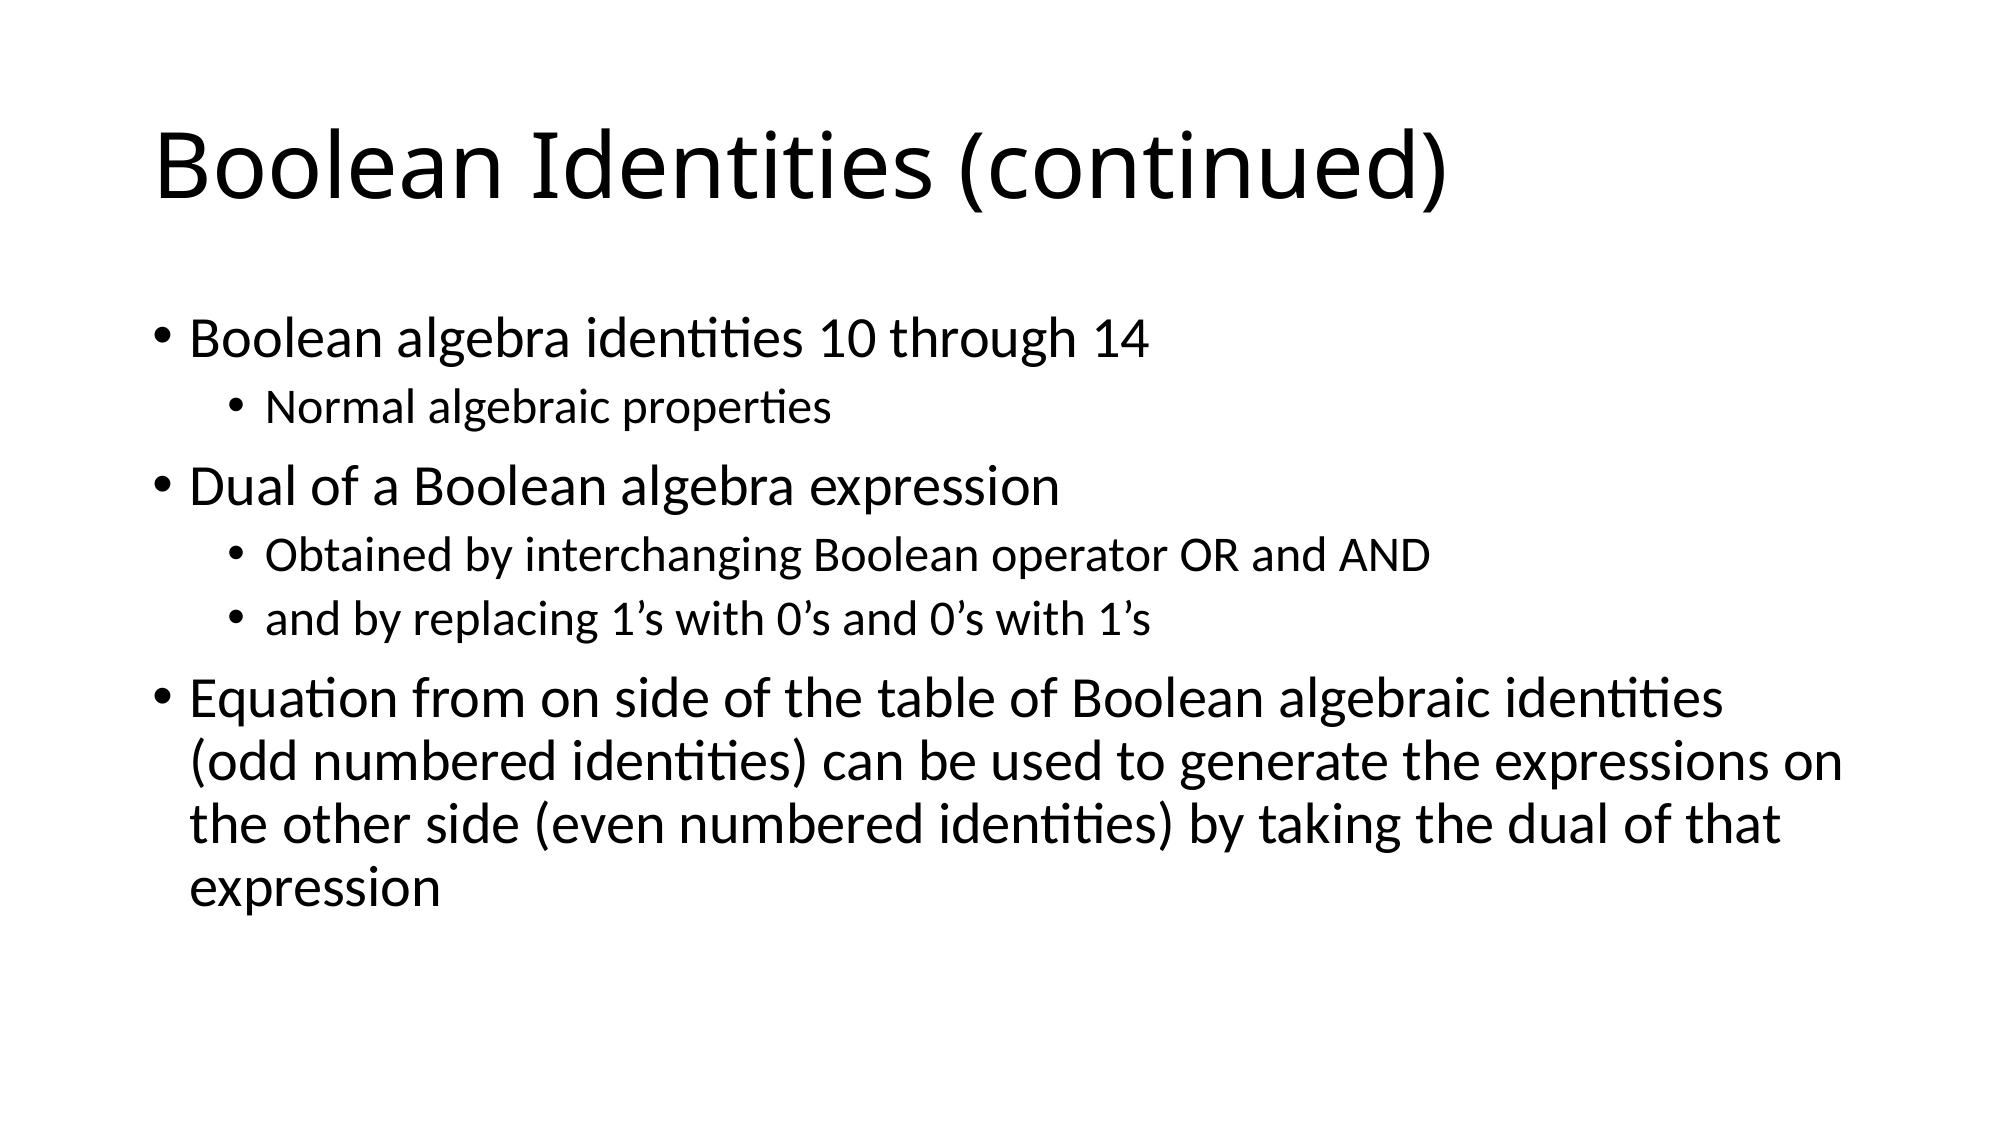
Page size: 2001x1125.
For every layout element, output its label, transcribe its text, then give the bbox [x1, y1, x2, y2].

list Boolean algebra identities 10 through 14 Normal algebraic properties Dual of a Boolean algebra expression Obtained by interchanging Boolean operator OR and AND and by replacing 1’s with 0’s and 0’s with 1’s Equation from on side of the table of Boolean algebraic identities (odd numbered identities) can be used to generate the expressions on the other side (even numbered identities) by taking the dual of that expression [137, 299, 1863, 1014]
title Boolean Identities (continued) [137, 59, 1863, 278]
